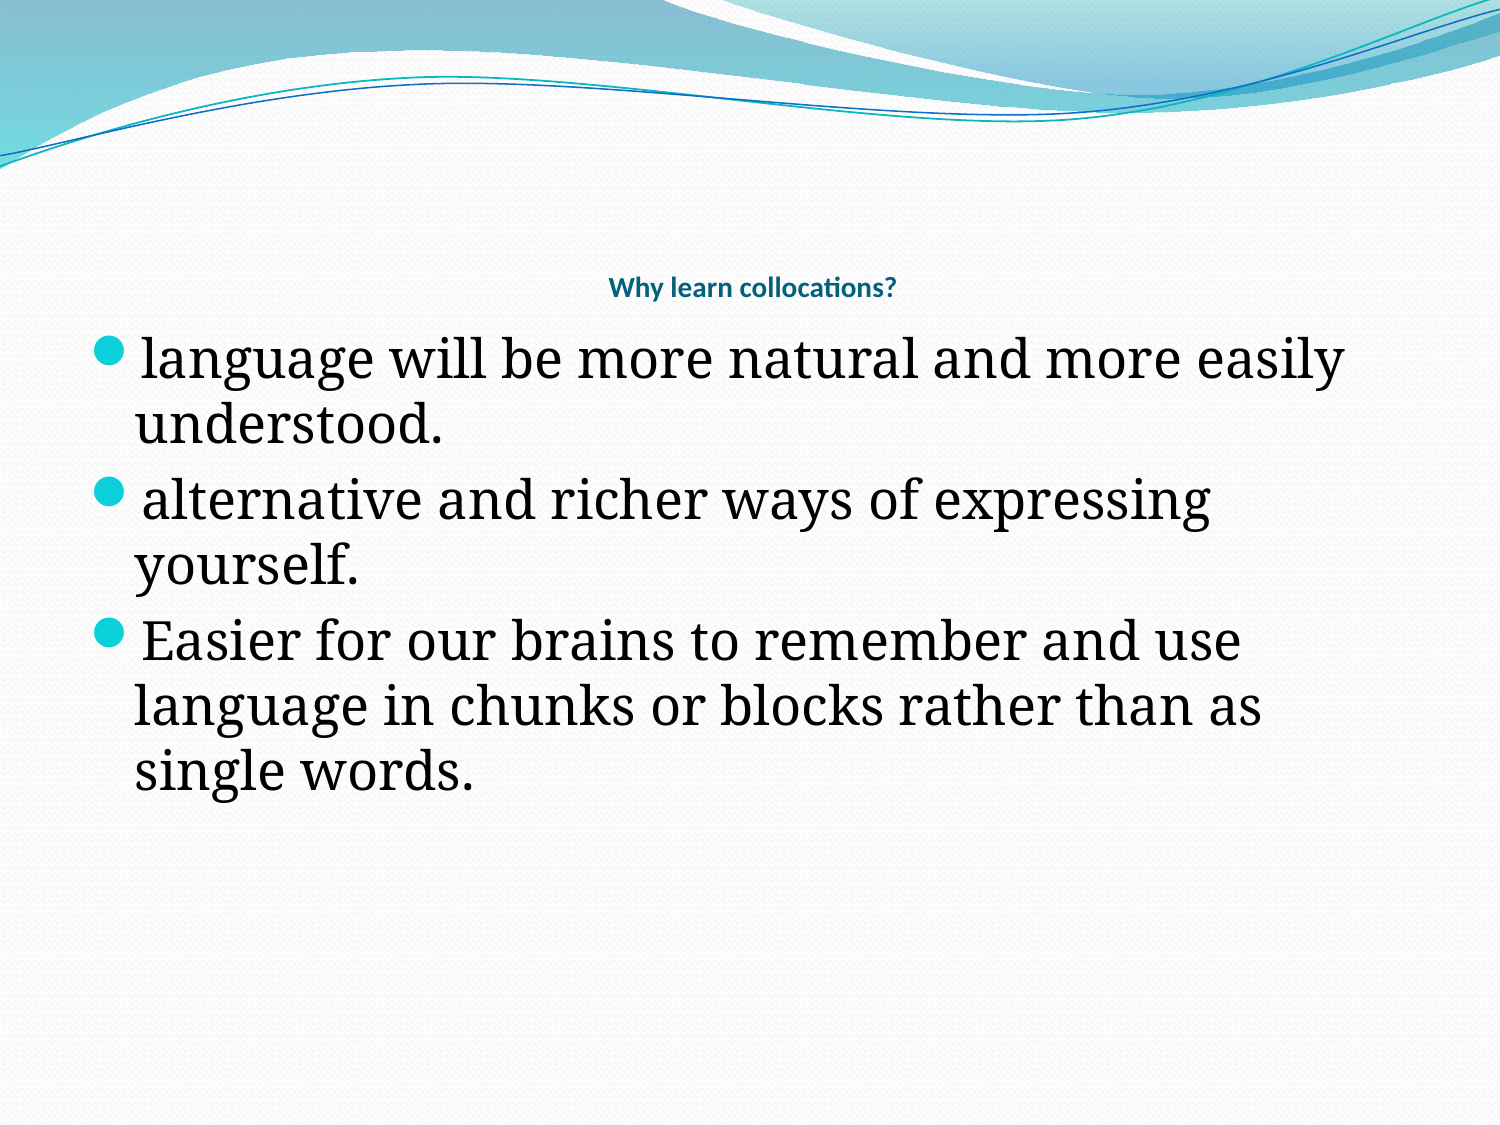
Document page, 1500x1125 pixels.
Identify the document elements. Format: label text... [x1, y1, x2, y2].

title Why learn collocations? [75, 115, 1425, 303]
list language will be more natural and more easily understood. alternative and richer ways of expressing yourself. Easier for our brains to remember and use language in chunks or blocks rather than as single words. [75, 317, 1425, 1038]
